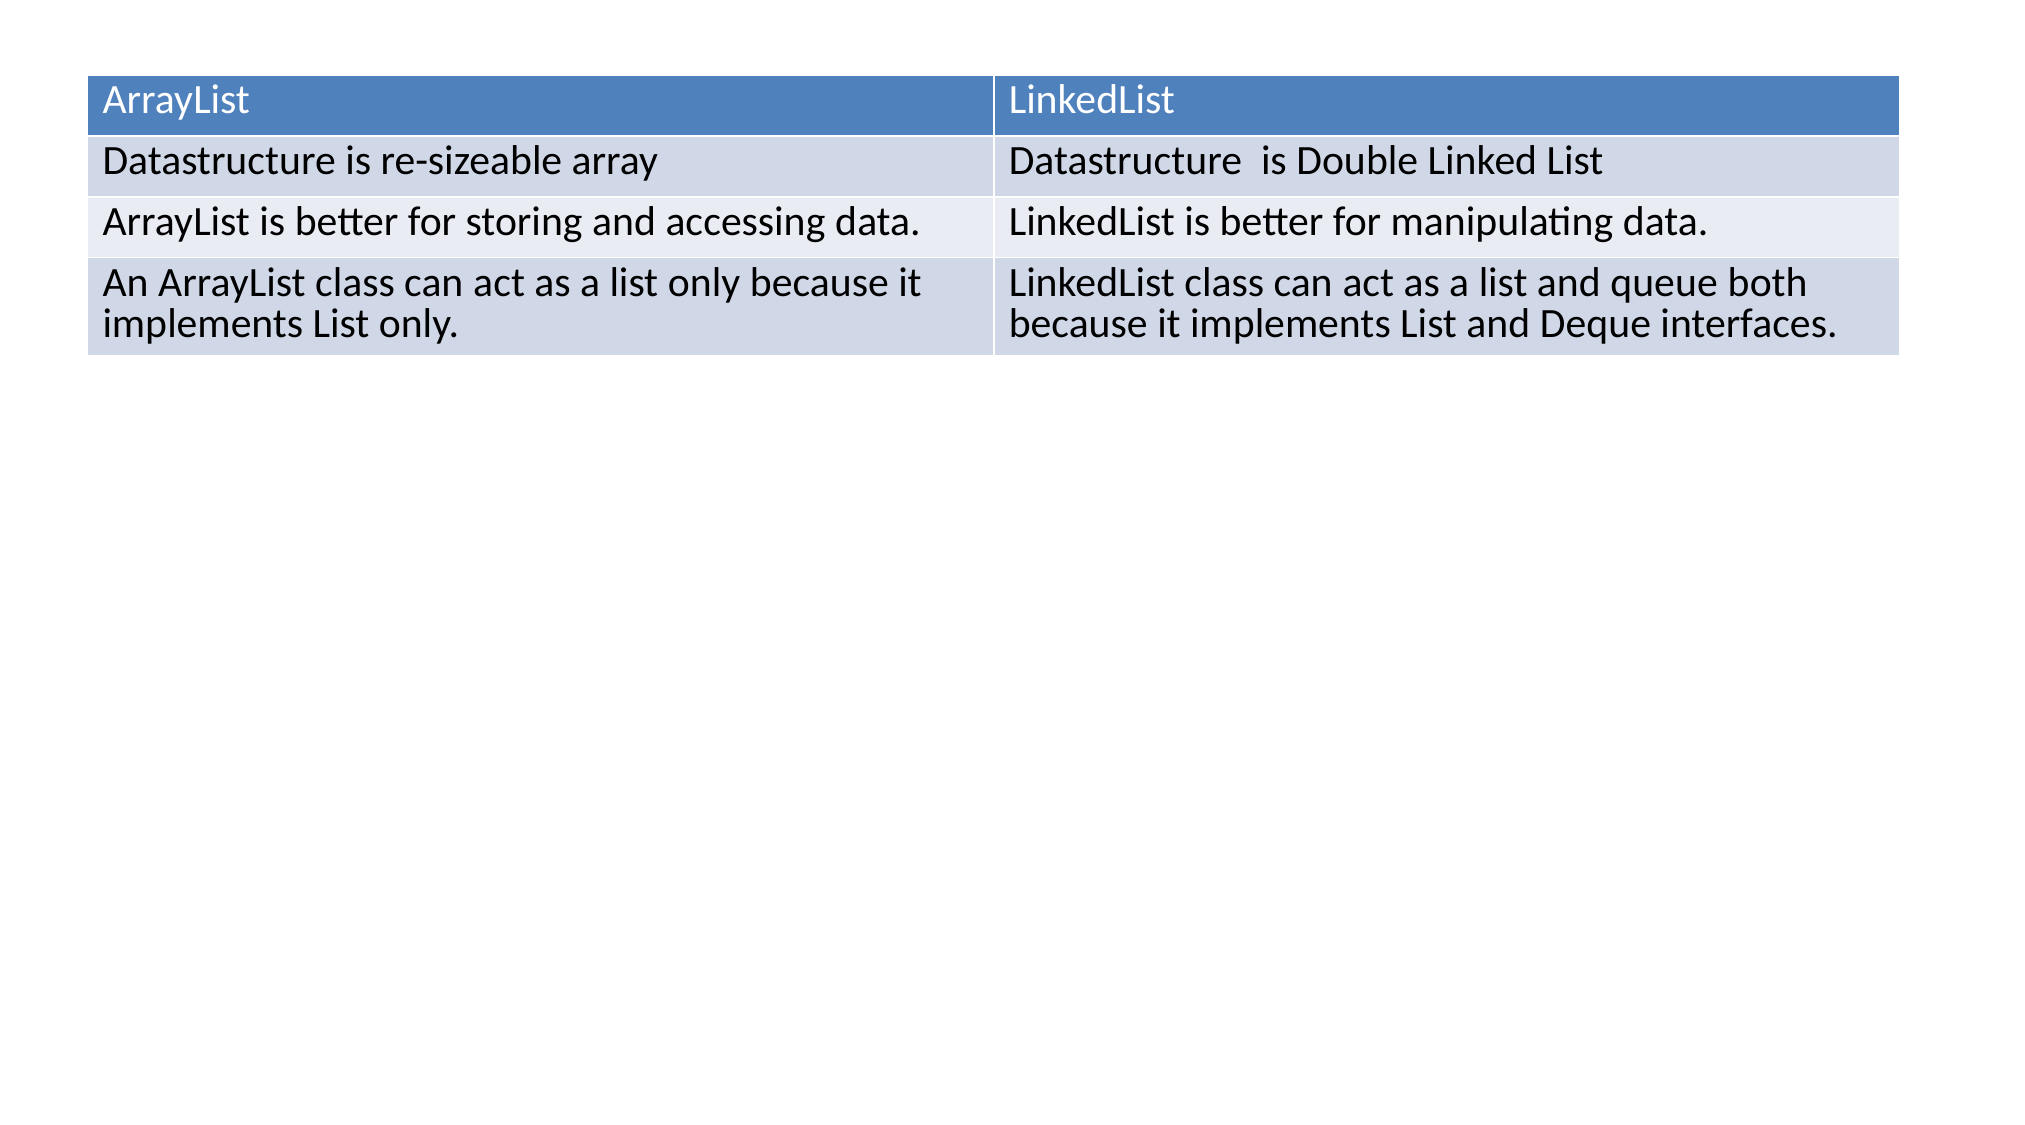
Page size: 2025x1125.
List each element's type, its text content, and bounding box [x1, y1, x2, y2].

table_cell LinkedList is better for manipulating data. [995, 198, 1899, 257]
table_header ArrayList [88, 76, 993, 135]
table_cell Datastructure is re-sizeable array [88, 137, 993, 196]
table_cell An ArrayList class can act as a list only because it implements List only. [88, 258, 993, 355]
table_cell ArrayList is better for storing and accessing data. [88, 198, 993, 257]
table_cell Datastructure is Double Linked List [995, 137, 1899, 196]
table_cell LinkedList class can act as a list and queue both because it implements List and Deque interfaces. [995, 258, 1899, 355]
table_header LinkedList [995, 76, 1899, 135]
